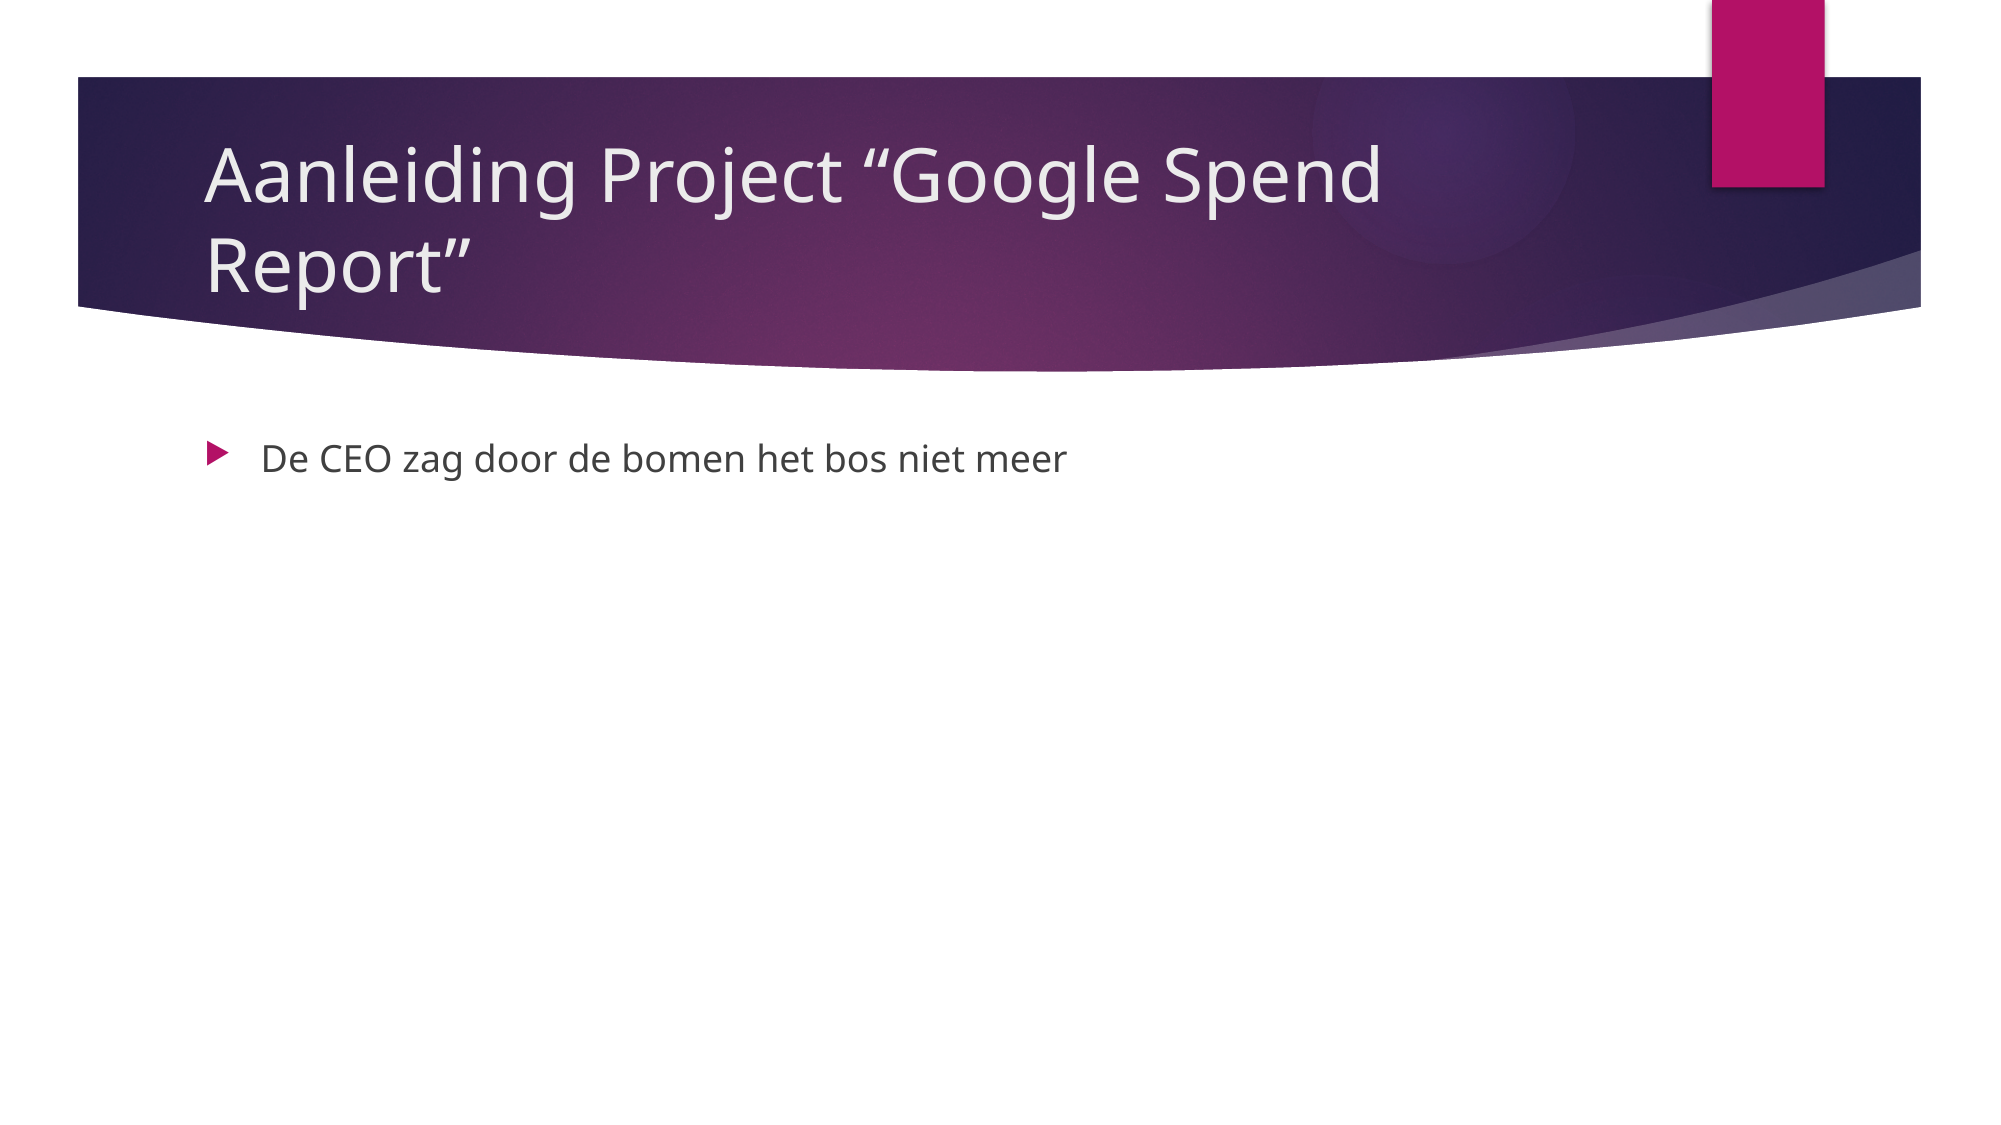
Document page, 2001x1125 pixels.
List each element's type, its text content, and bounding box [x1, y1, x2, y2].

list De CEO zag door de bomen het bos niet meer [189, 427, 1638, 988]
title Aanleiding Project “Google Spend Report” [189, 159, 1627, 276]
